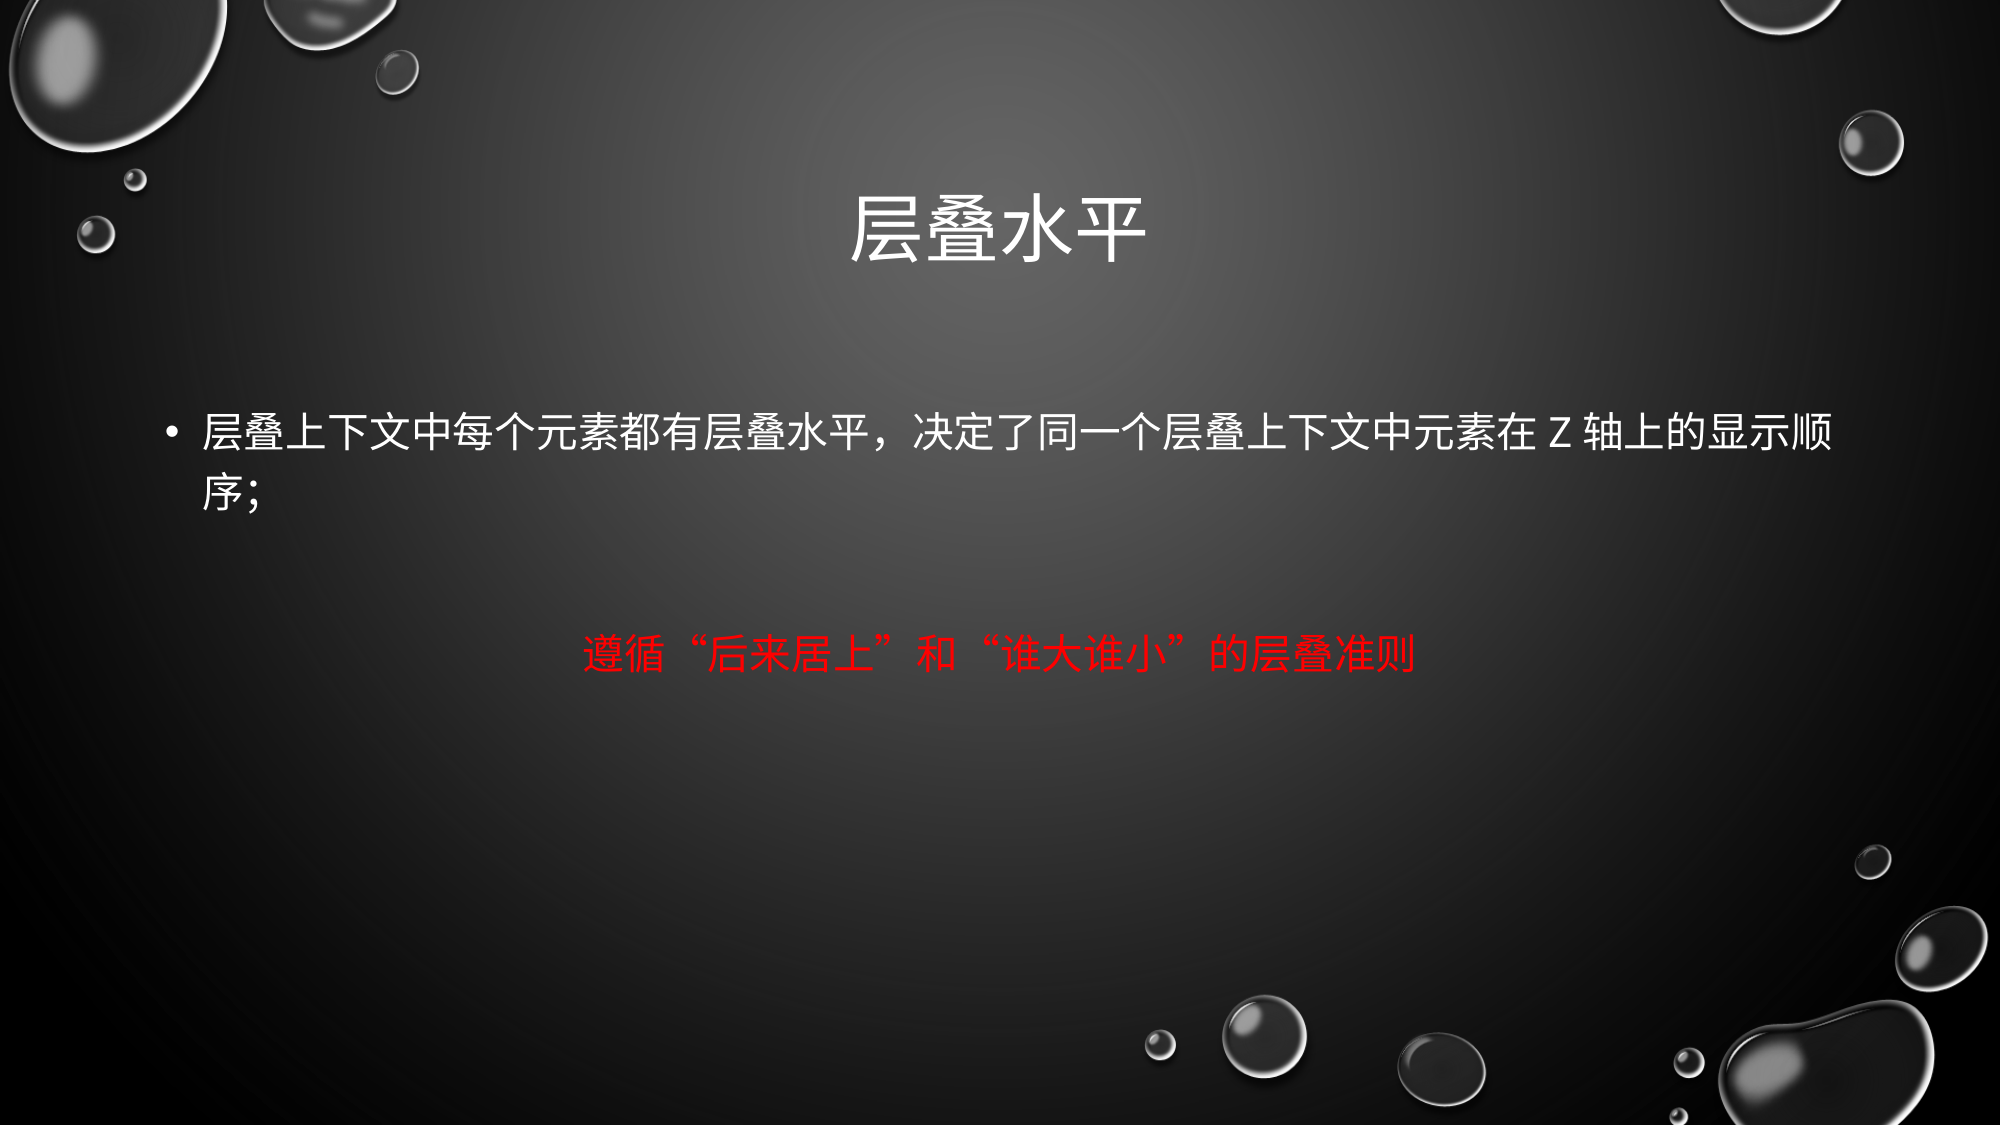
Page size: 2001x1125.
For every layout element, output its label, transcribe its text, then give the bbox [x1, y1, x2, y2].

picture [0, 0, 2000, 1125]
list 层叠上下文中每个元素都有层叠水平，决定了同一个层叠上下文中元素在z轴上的显示顺序； 遵循“后来居上”和“谁大谁小”的层叠准则 [149, 388, 1850, 950]
title 层叠水平 [149, 101, 1851, 364]
